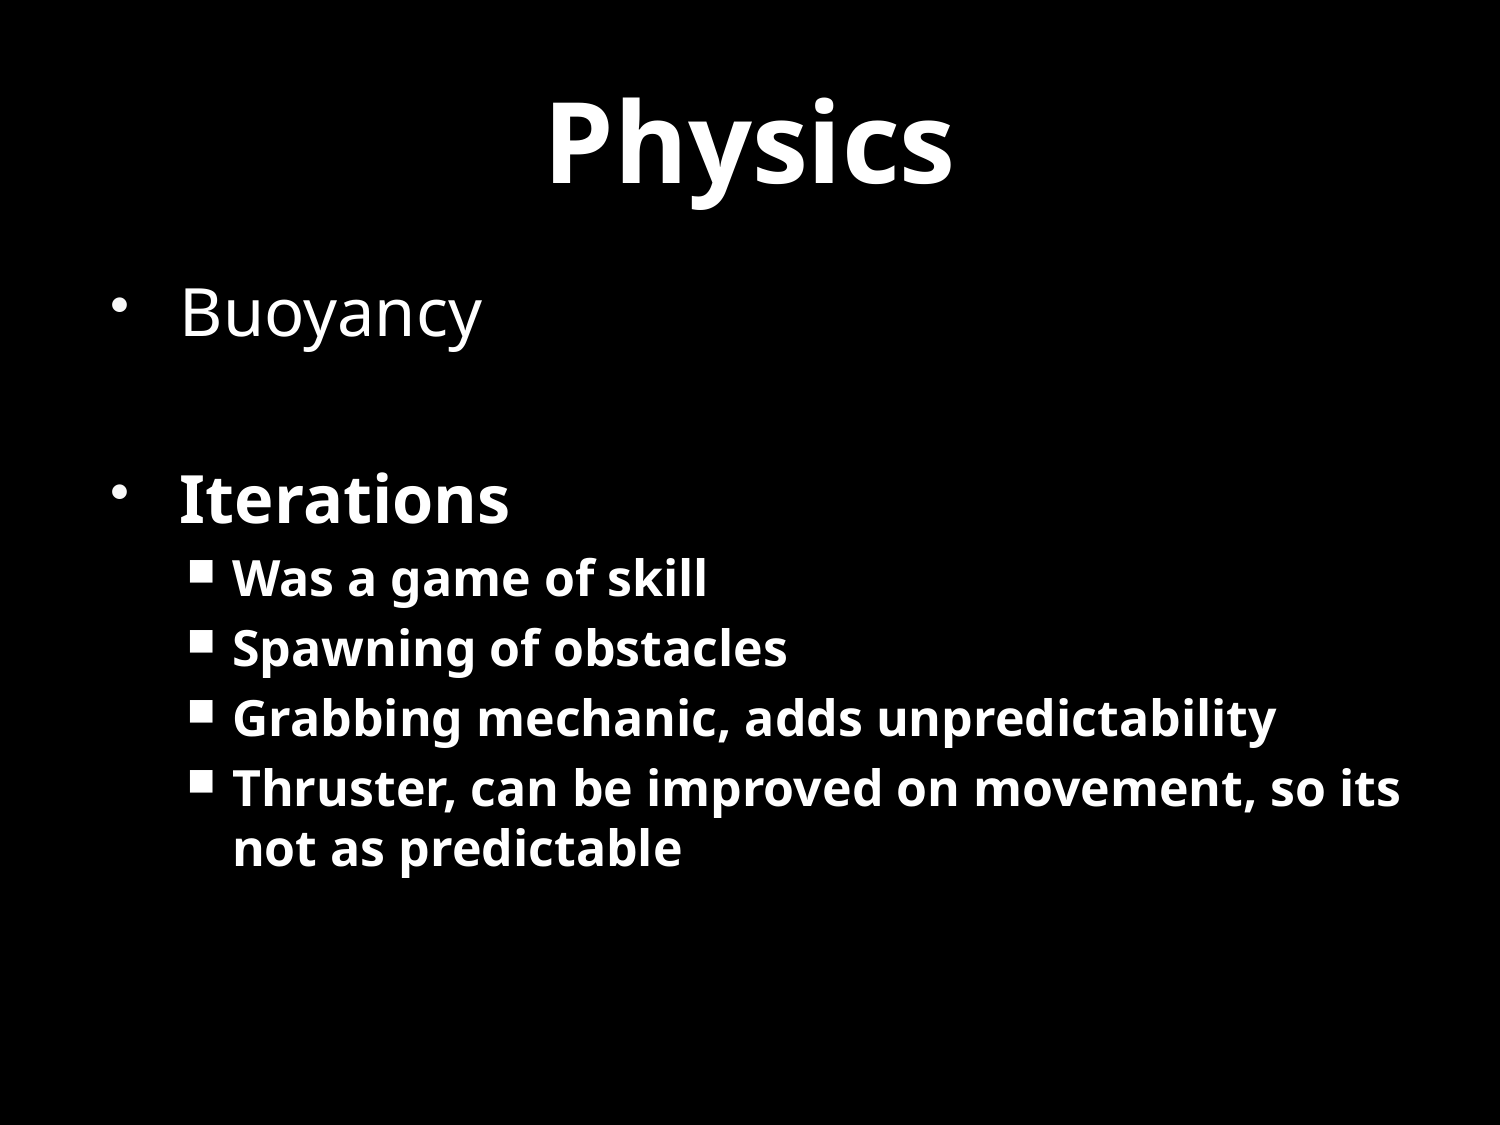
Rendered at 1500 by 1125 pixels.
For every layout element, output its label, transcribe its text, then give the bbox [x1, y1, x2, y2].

list Buoyancy Iterations Was a game of skill Spawning of obstacles Grabbing mechanic, adds unpredictability Thruster, can be improved on movement, so its not as predictable [75, 262, 1425, 1035]
title Physics [75, 45, 1425, 233]
